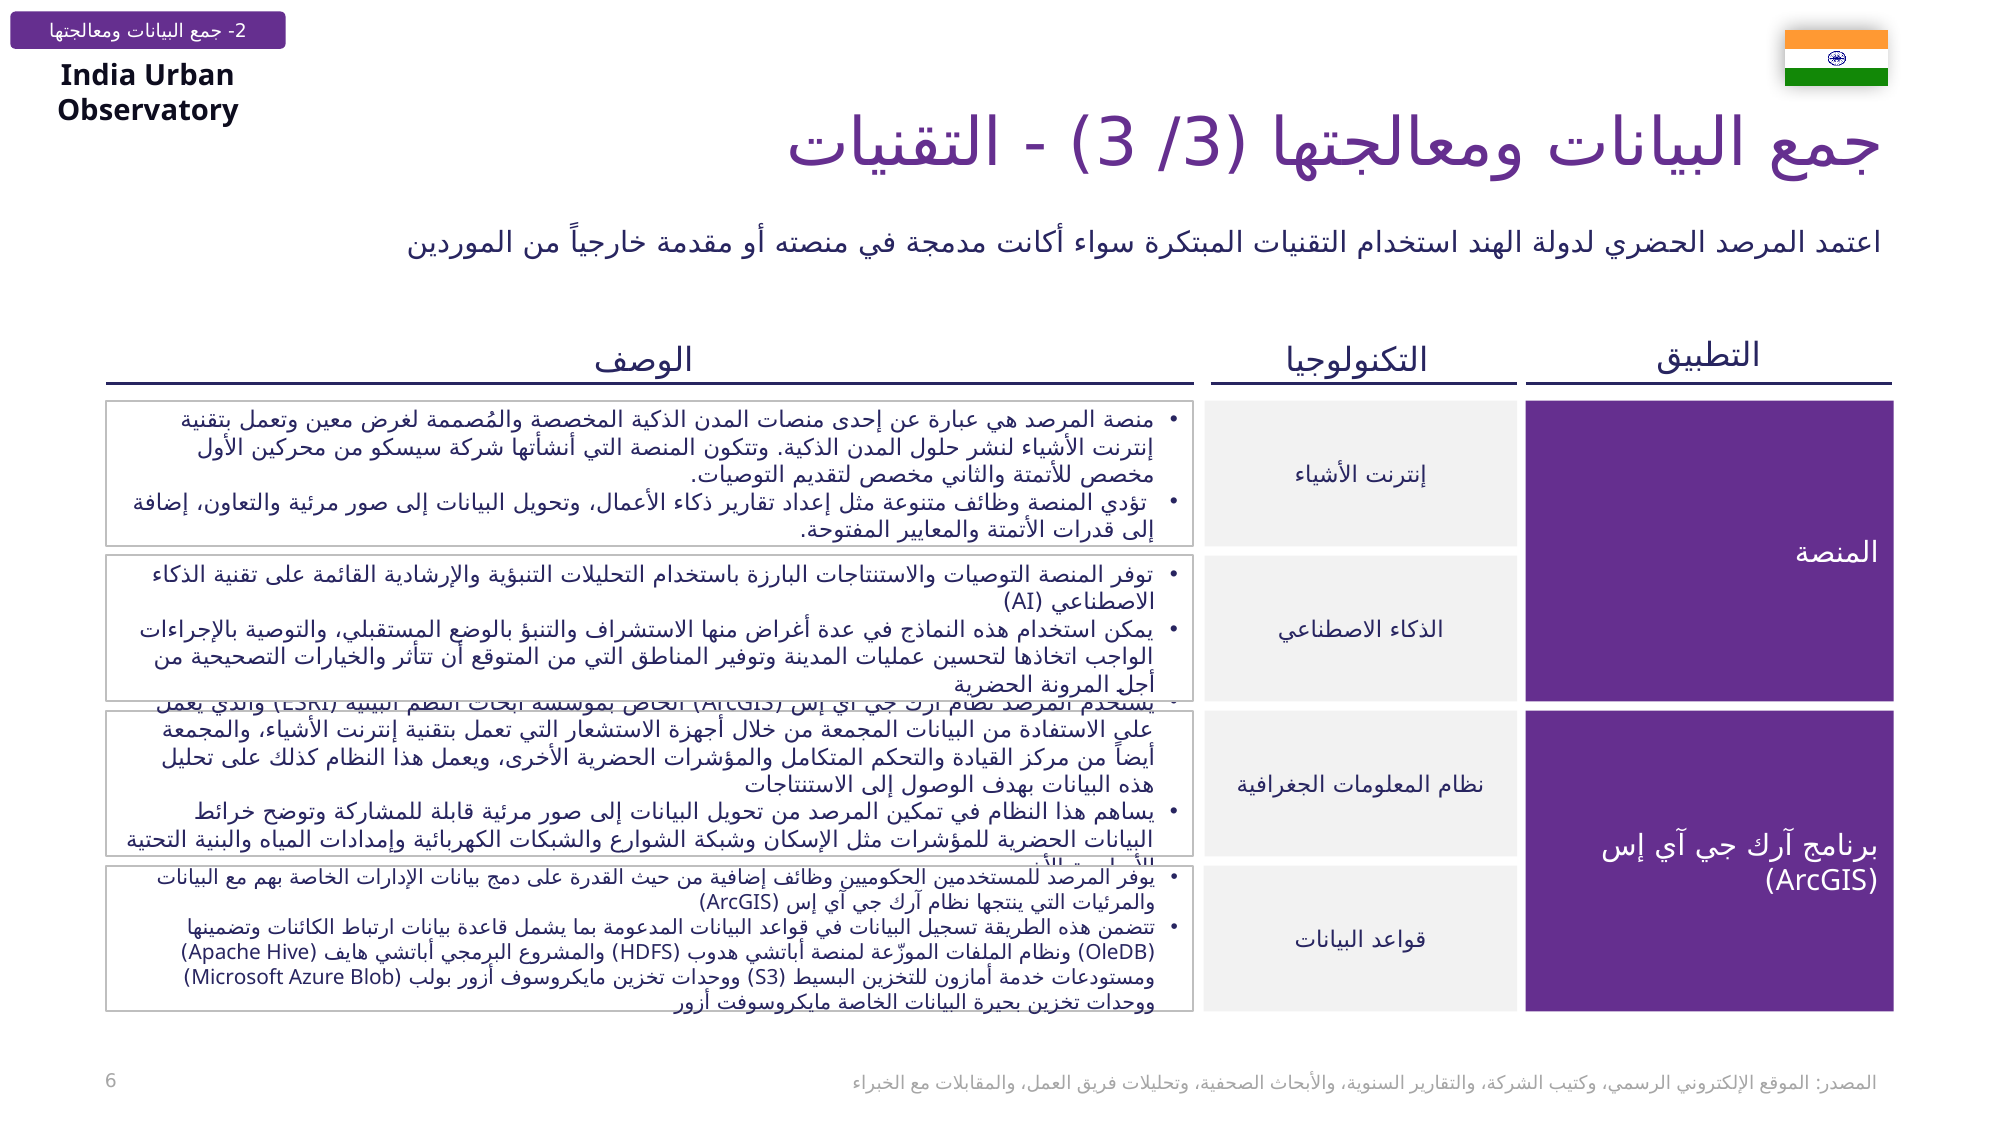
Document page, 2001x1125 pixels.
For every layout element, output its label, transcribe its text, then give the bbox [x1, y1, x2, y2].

text_box يستخدم المرصد نظام آرك جي آي إس (ArcGIS) الخاص بمؤسسة أبحاث النظم البيئية (ESRI) والذي يعمل على الاستفادة من البيانات المجمعة من خلال أجهزة الاستشعار التي تعمل بتقنية إنترنت الأشياء، والمجمعة أيضاً من مركز القيادة والتحكم المتكامل والمؤشرات الحضرية الأخرى، ويعمل هذا النظام كذلك على تحليل هذه البيانات بهدف الوصول إلى الاستنتاجات يساهم هذا النظام في تمكين المرصد من تحويل البيانات إلى صور مرئية قابلة للمشاركة وتوضح خرائط البيانات الحضرية للمؤشرات مثل الإسكان وشبكة الشوارع والشبكات الكهربائية وإمدادات المياه والبنية التحتية الأساسية الأخرى [105, 709, 1194, 858]
text_box توفر المنصة التوصيات والاستنتاجات البارزة باستخدام التحليلات التنبؤية والإرشادية القائمة على تقنية الذكاء الاصطناعي (AI) يمكن استخدام هذه النماذج في عدة أغراض منها الاستشراف والتنبؤ بالوضع المستقبلي، والتوصية بالإجراءات الواجب اتخاذها لتحسين عمليات المدينة وتوفير المناطق التي من المتوقع أن تتأثر والخيارات التصحيحية من أجل المرونة الحضرية [105, 554, 1194, 702]
footer المصدر: الموقع الإلكتروني الرسمي، وكتيب الشركة، والتقارير السنوية، والأبحاث الصحفية، وتحليلات فريق العمل، والمقابلات مع الخبراء [556, 1057, 1892, 1103]
title جمع البيانات ومعالجتها (3/ 3) - التقنيات [87, 91, 1900, 187]
text_box نظام المعلومات الجغرافية [1204, 710, 1518, 857]
text_box 2- جمع البيانات ومعالجتها [8, 9, 288, 51]
text_box India Urban Observatory [33, 51, 263, 134]
slide_number 6 [64, 1057, 132, 1103]
text_box منصة المرصد هي عبارة عن إحدى منصات المدن الذكية المخصصة والمُصممة لغرض معين وتعمل بتقنية إنترنت الأشياء لنشر حلول المدن الذكية. وتتكون المنصة التي أنشأتها شركة سيسكو من محركين الأول مخصص للأتمتة والثاني مخصص لتقديم التوصيات. تؤدي المنصة وظائف متنوعة مثل إعداد تقارير ذكاء الأعمال، وتحويل البيانات إلى صور مرئية والتعاون، إضافة إلى قدرات الأتمتة والمعايير المفتوحة. [105, 399, 1194, 548]
text_box الوصف [564, 334, 734, 379]
text_box التكنولوجيا [1269, 334, 1445, 379]
text_box التطبيق [1614, 329, 1804, 374]
text_box قواعد البيانات [1203, 865, 1518, 1012]
text_box يوفر المرصد للمستخدمين الحكوميين وظائف إضافية من حيث القدرة على دمج بيانات الإدارات الخاصة بهم مع البيانات والمرئيات التي ينتجها نظام آرك جي آي إس (ArcGIS) تتضمن هذه الطريقة تسجيل البيانات في قواعد البيانات المدعومة بما يشمل قاعدة بيانات ارتباط الكائنات وتضمينها (OleDB) ونظام الملفات الموزّعة لمنصة أباتشي هدوب (HDFS) والمشروع البرمجي أباتشي هايف (Apache Hive) ومستودعات خدمة أمازون للتخزين البسيط (S3) ووحدات تخزين مايكروسوف أزور بولب (Microsoft Azure Blob) ووحدات تخزين بحيرة البيانات الخاصة مايكروسوفت أزور [105, 864, 1194, 1013]
text_box برنامج آرك جي آي إس (ArcGIS) [1525, 710, 1894, 1012]
text_box إنترنت الأشياء [1204, 400, 1518, 547]
text_box الذكاء الاصطناعي [1204, 555, 1518, 702]
text_box المنصة [1525, 400, 1894, 702]
text_box اعتمد المرصد الحضري لدولة الهند استخدام التقنيات المبتكرة سواء أكانت مدمجة في منصته أو مقدمة خارجياً من الموردين [170, 215, 1898, 276]
picture [1785, 29, 1889, 86]
